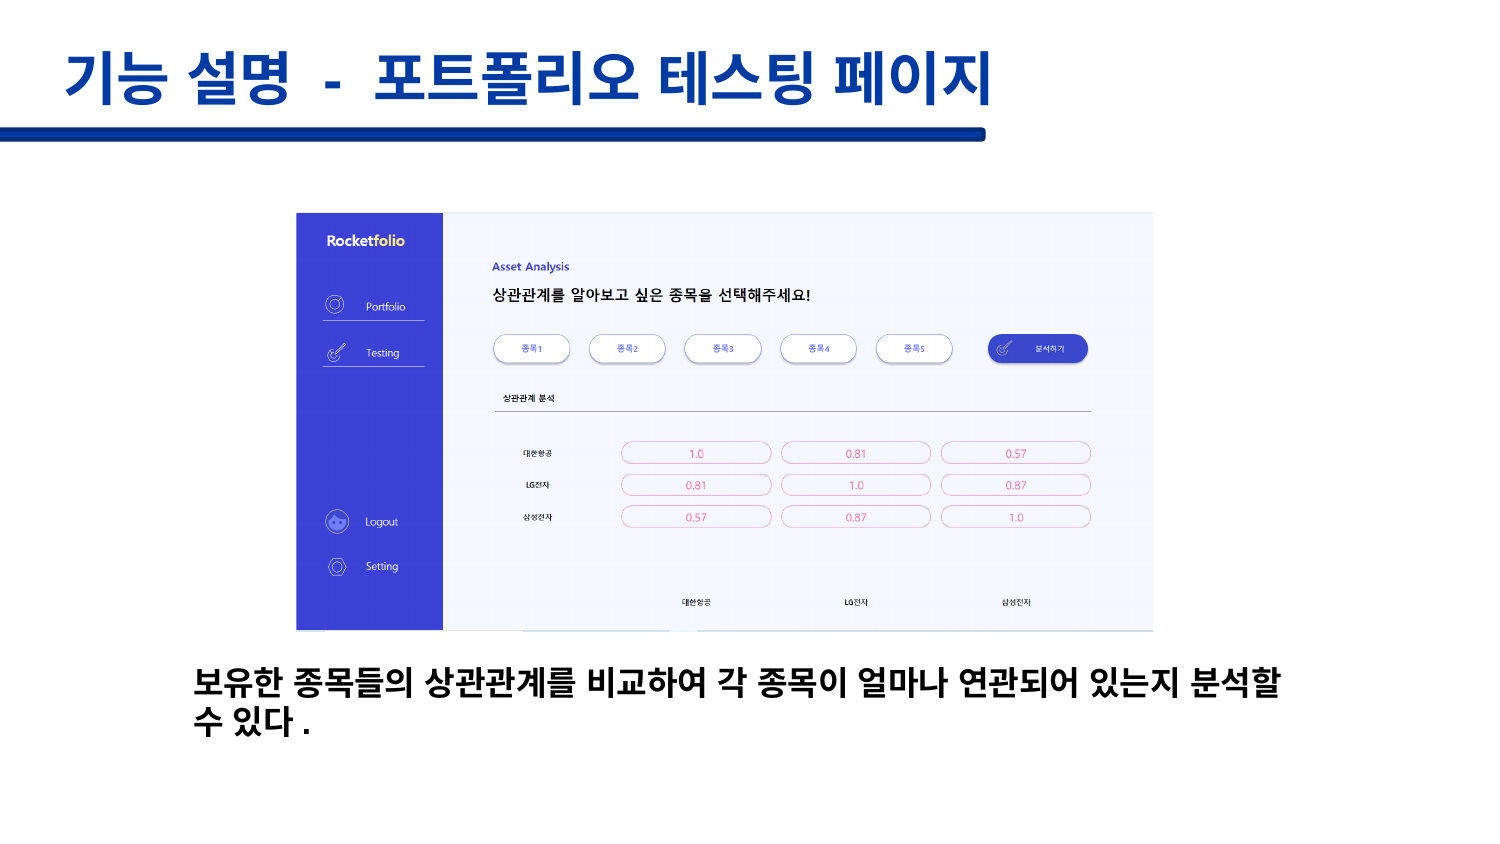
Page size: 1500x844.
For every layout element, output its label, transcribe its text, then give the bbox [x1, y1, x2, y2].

text_box 보유한 종목들의 상관관계를 비교하여 각 종목이 얼마나 연관되어 있는지 분석할 수 있다. [178, 654, 1322, 749]
text_box 기능 설명 - 포트폴리오 테스팅 페이지 [48, 27, 1315, 122]
picture [296, 212, 1154, 632]
text_box [0, 127, 986, 142]
